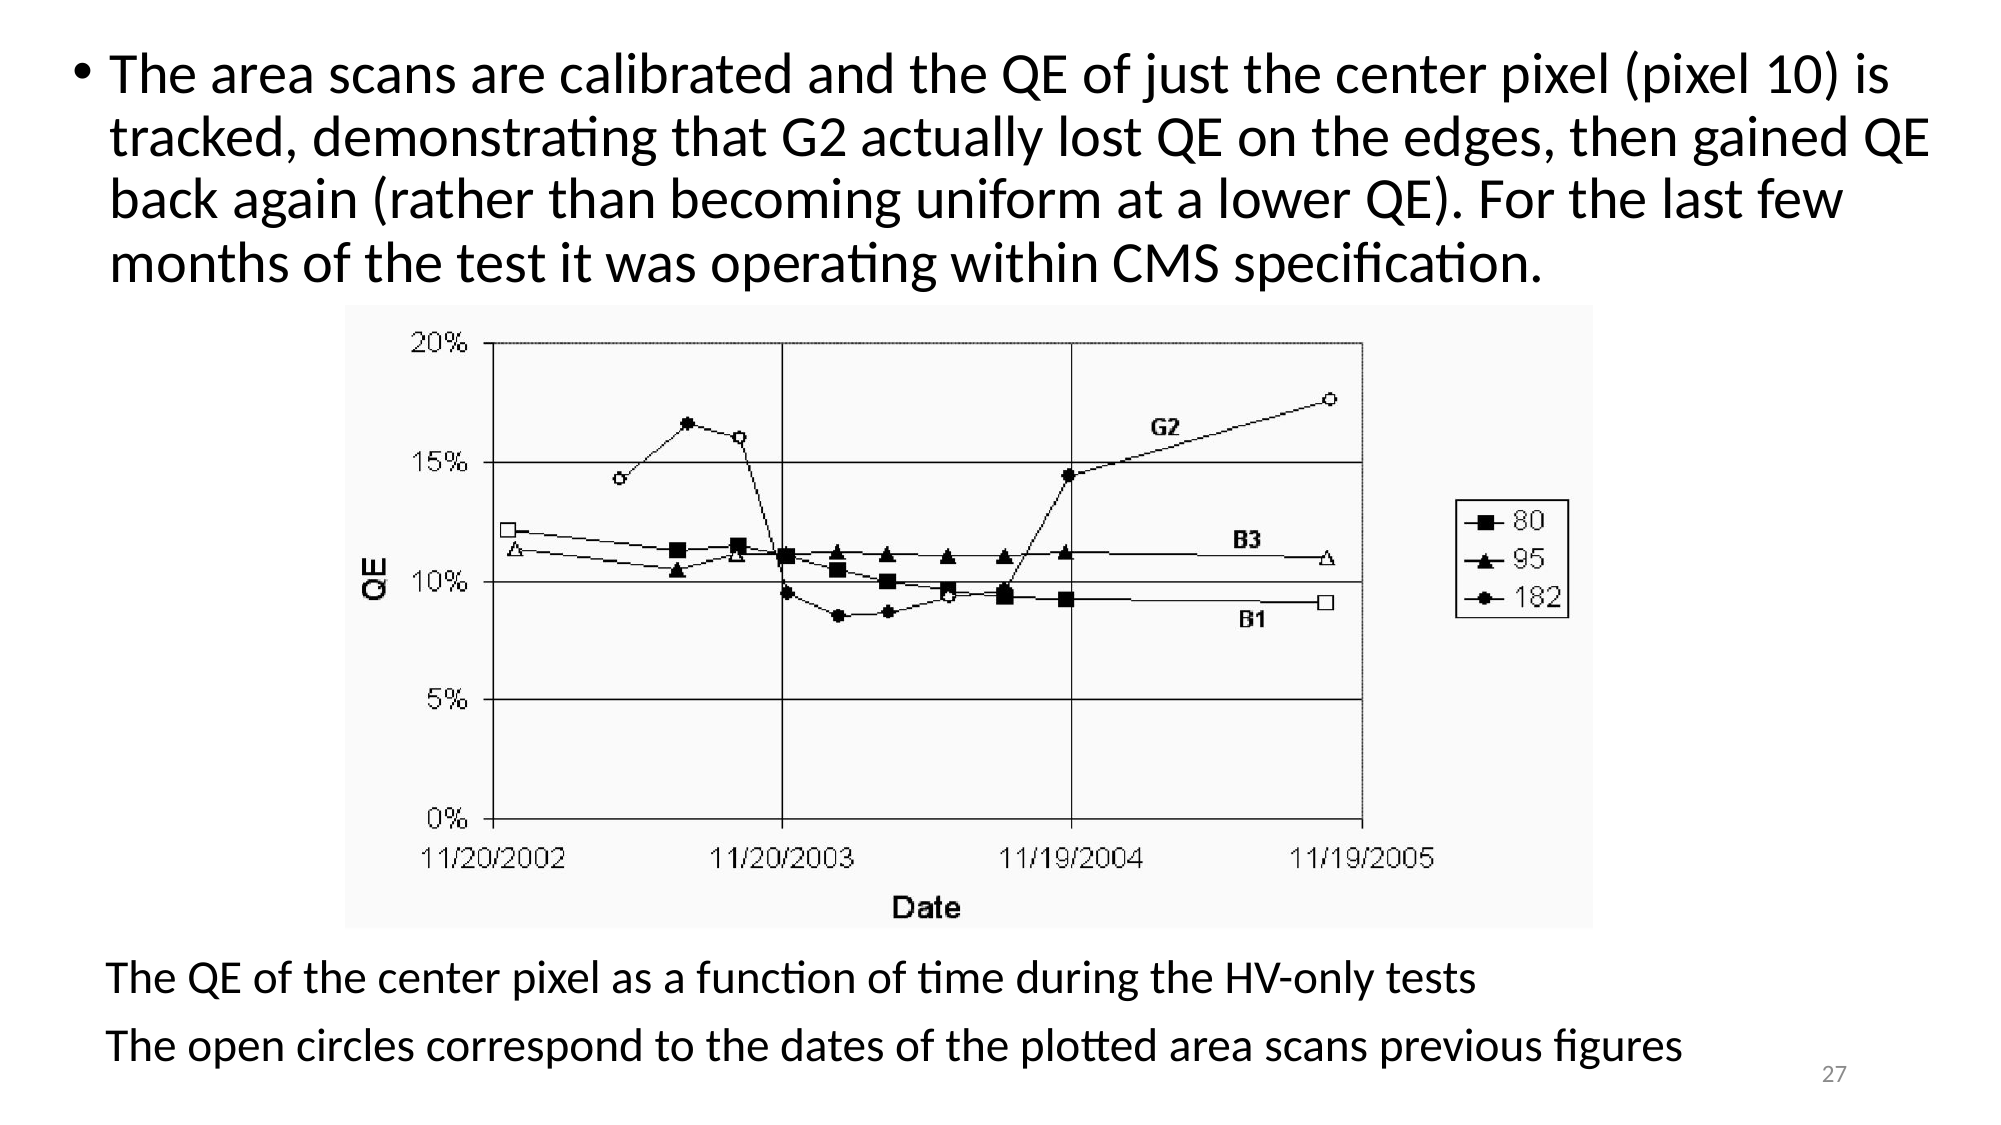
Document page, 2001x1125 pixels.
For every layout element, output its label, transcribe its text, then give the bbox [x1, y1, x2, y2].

text_box The QE of the center pixel as a function of time during the HV-only tests The open circles correspond to the dates of the plotted area scans previous figures [90, 945, 1816, 1081]
list The area scans are calibrated and the QE of just the center pixel (pixel 10) is tracked, demonstrating that G2 actually lost QE on the edges, then gained QE back again (rather than becoming uniform at a lower QE). For the last few months of the test it was operating within CMS specification. [57, 35, 1956, 1014]
slide_number 27 [1412, 1042, 1863, 1103]
picture [345, 305, 1593, 931]
